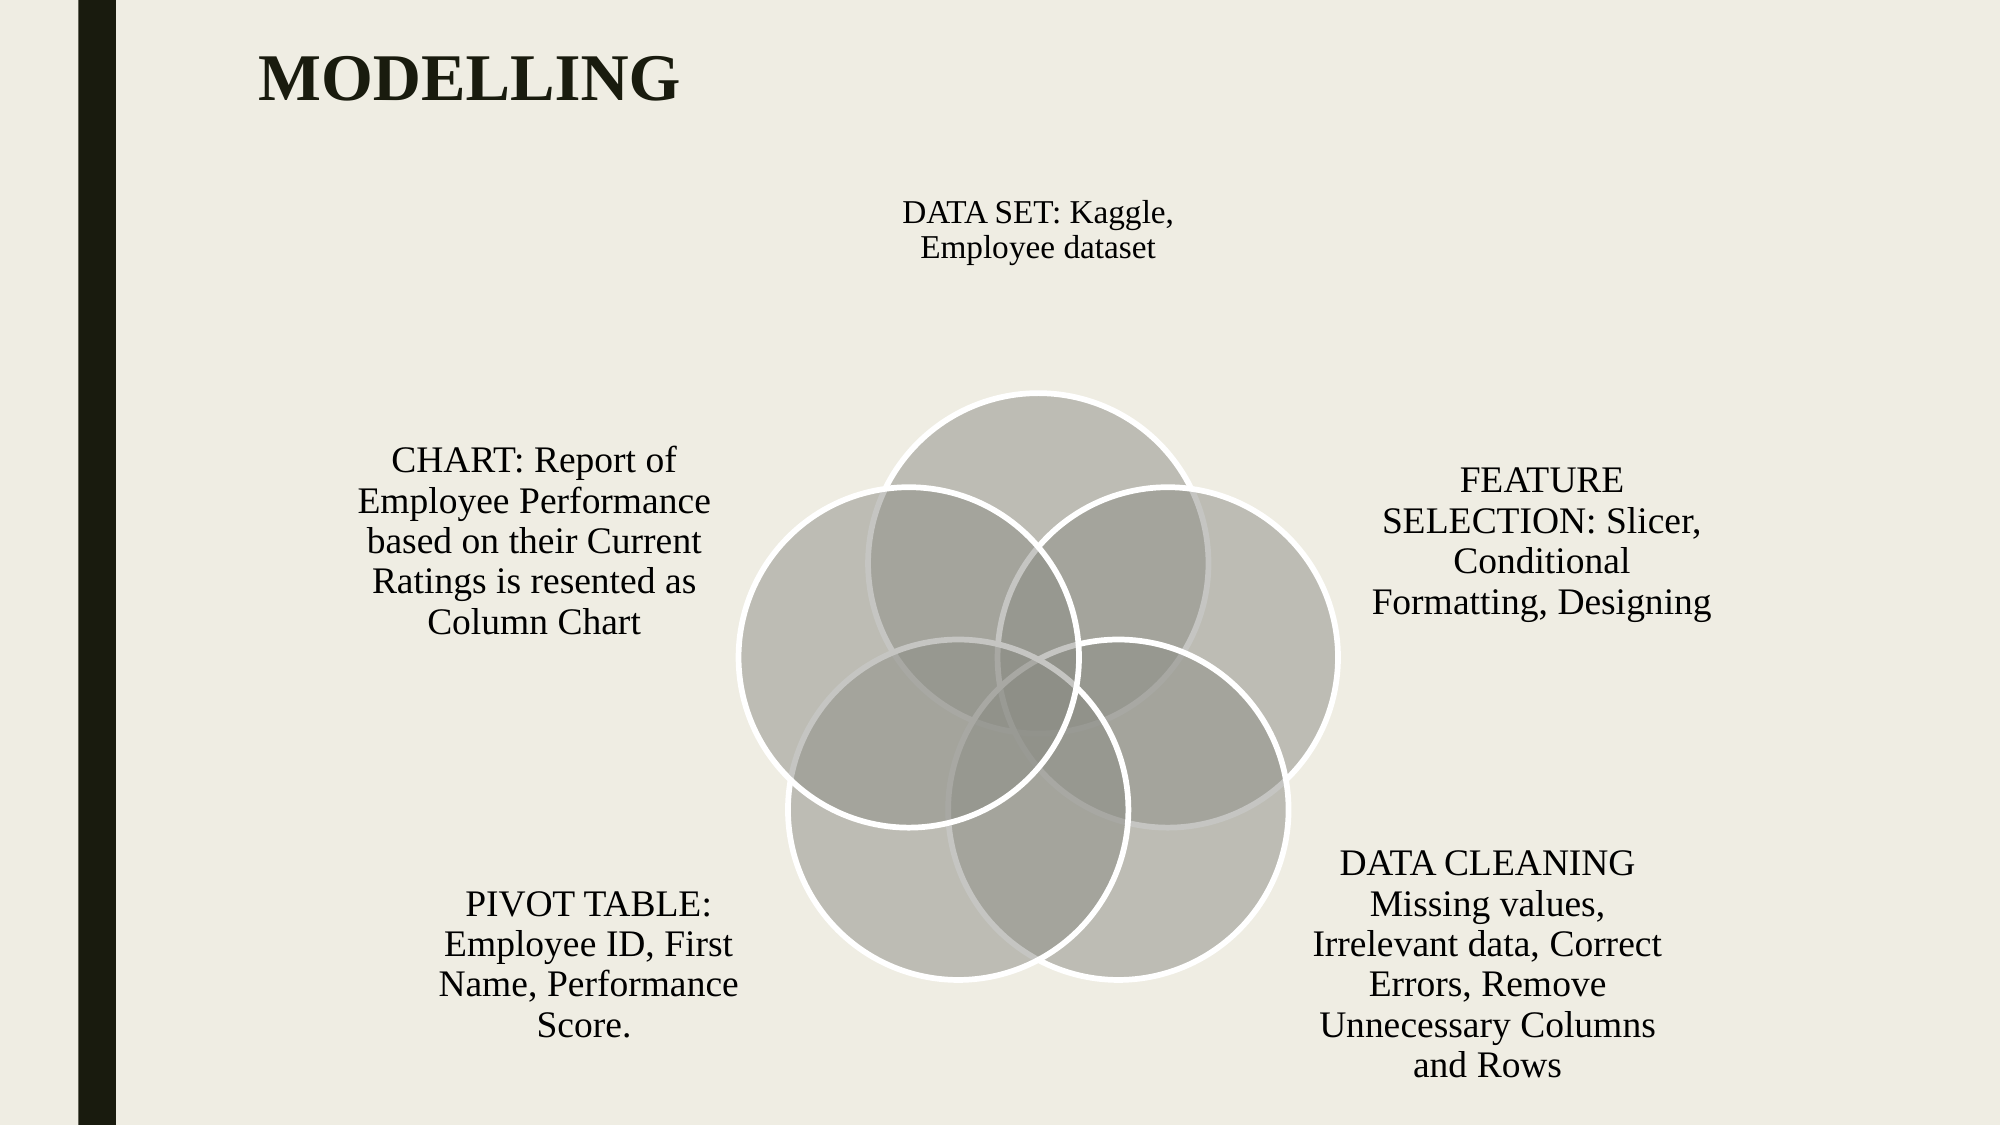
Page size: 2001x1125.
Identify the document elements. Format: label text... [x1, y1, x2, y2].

title MODELLING [243, 36, 1800, 115]
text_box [161, 115, 1916, 1089]
